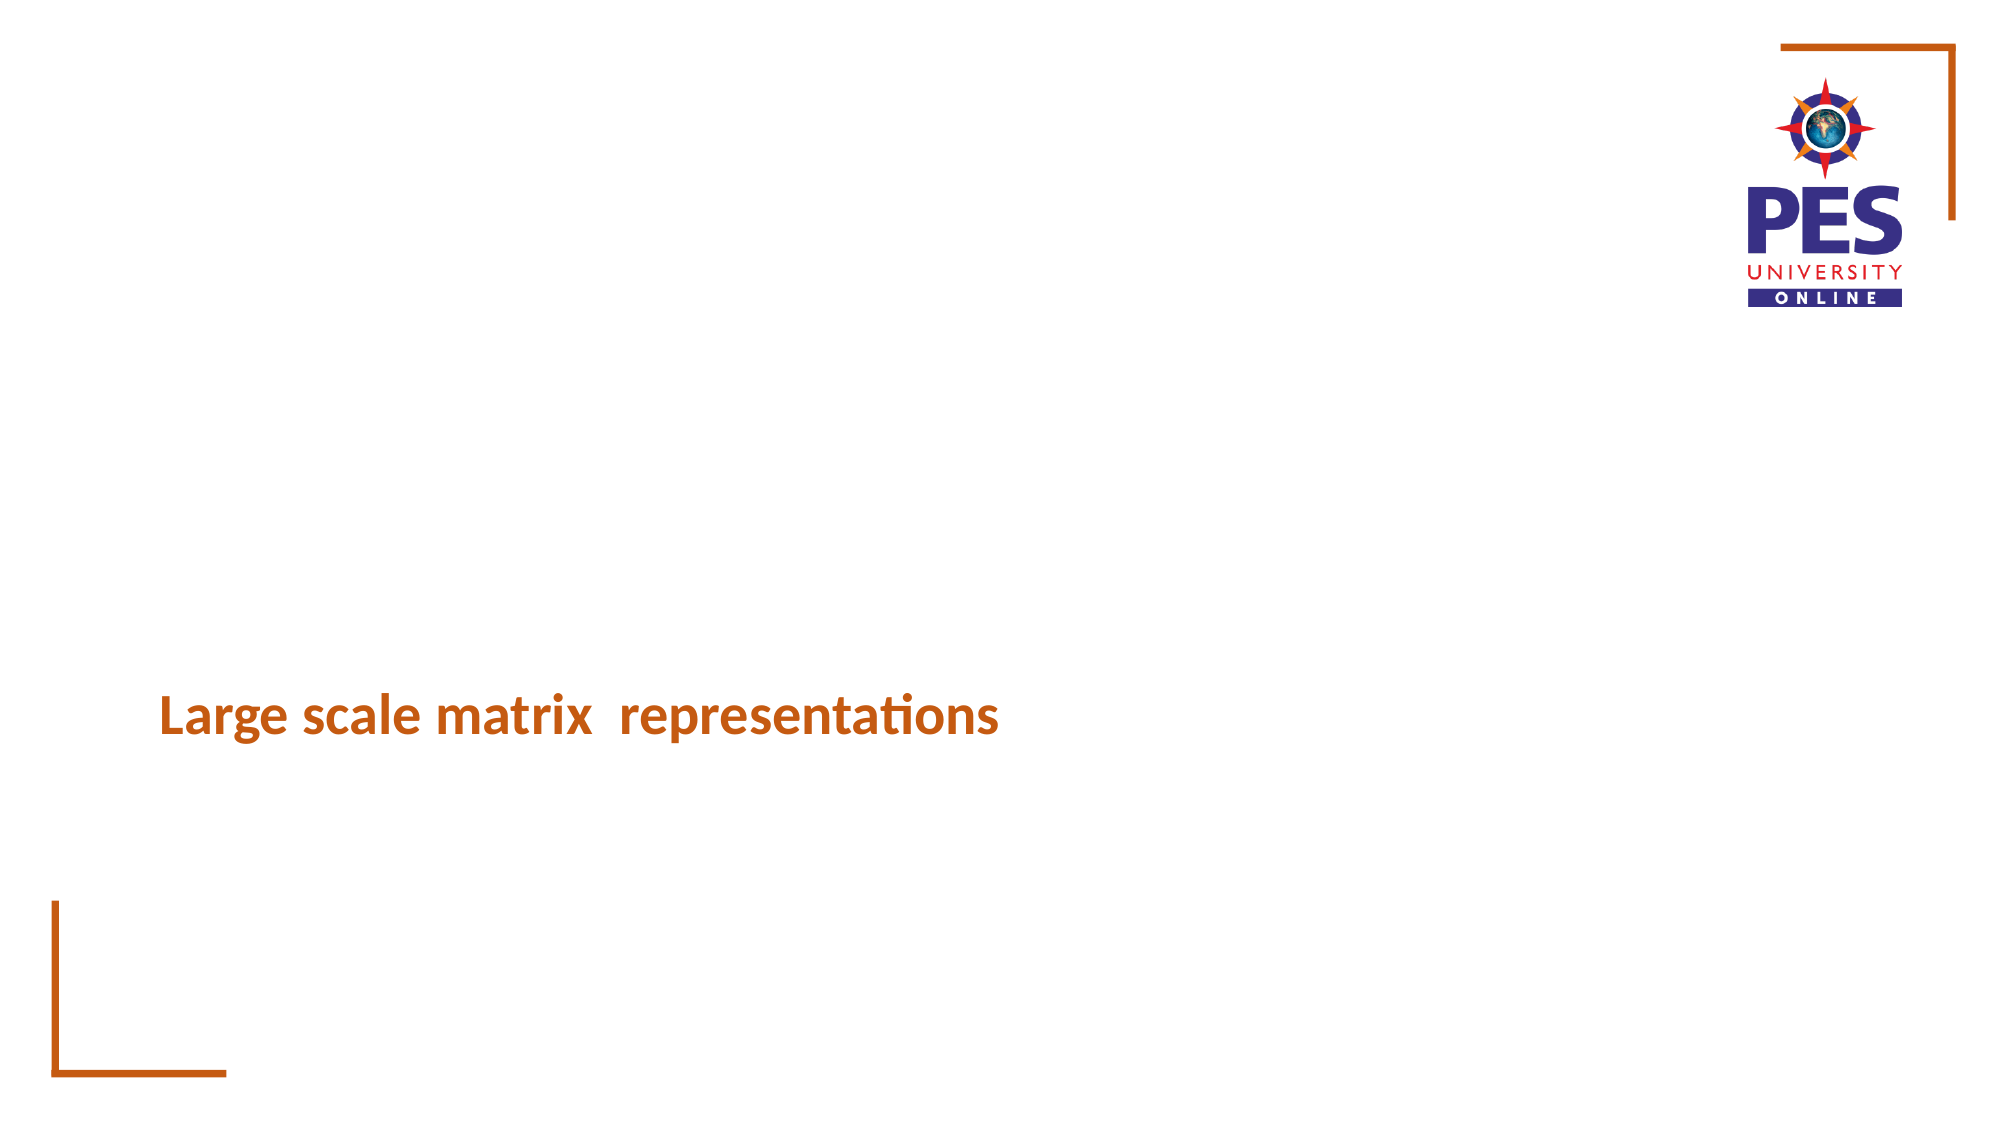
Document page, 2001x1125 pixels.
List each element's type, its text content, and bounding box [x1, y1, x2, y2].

text_box Large scale matrix representations [144, 668, 1016, 754]
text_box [51, 900, 227, 1078]
picture [1748, 76, 1902, 307]
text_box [1780, 43, 1956, 221]
